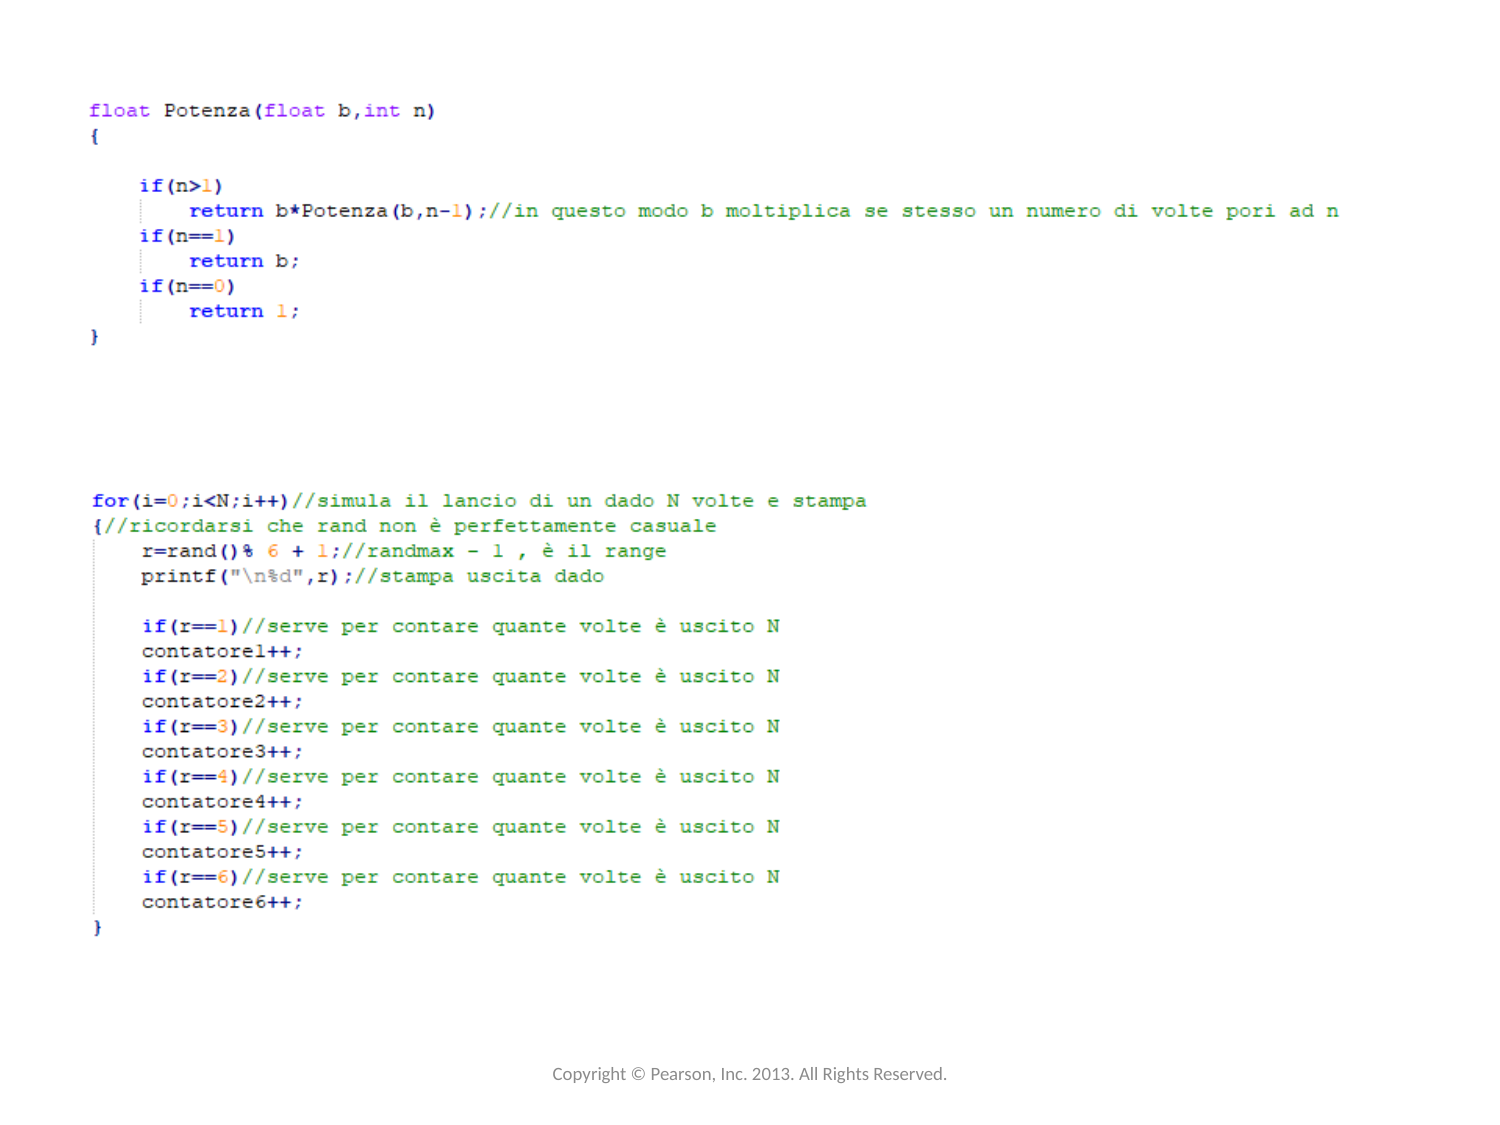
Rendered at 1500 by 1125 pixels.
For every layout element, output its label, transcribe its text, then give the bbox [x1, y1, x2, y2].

picture [87, 87, 1358, 358]
footer Copyright © Pearson, Inc. 2013. All Rights Reserved. [496, 1042, 1004, 1103]
picture [87, 487, 905, 941]
